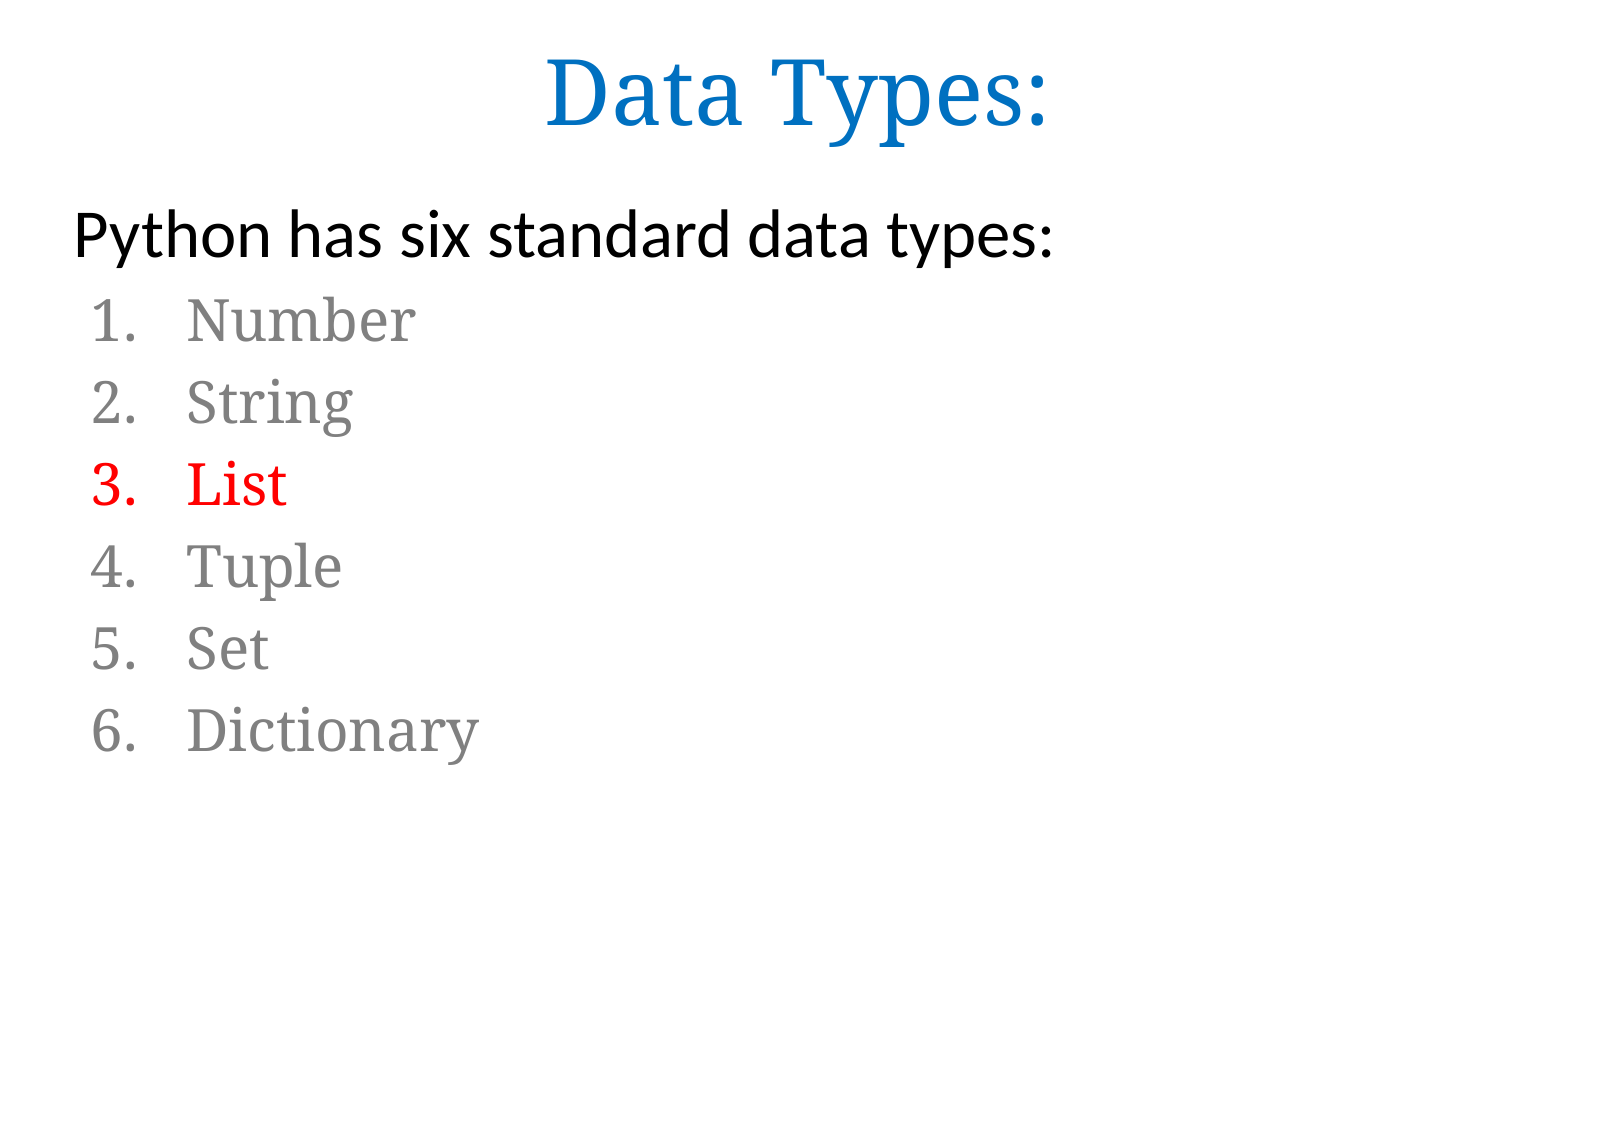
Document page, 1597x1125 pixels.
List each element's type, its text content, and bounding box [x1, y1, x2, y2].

title Data Types: [0, 0, 1597, 191]
list Python has six standard data types: Number String List Tuple Set Dictionary [58, 190, 1541, 1014]
